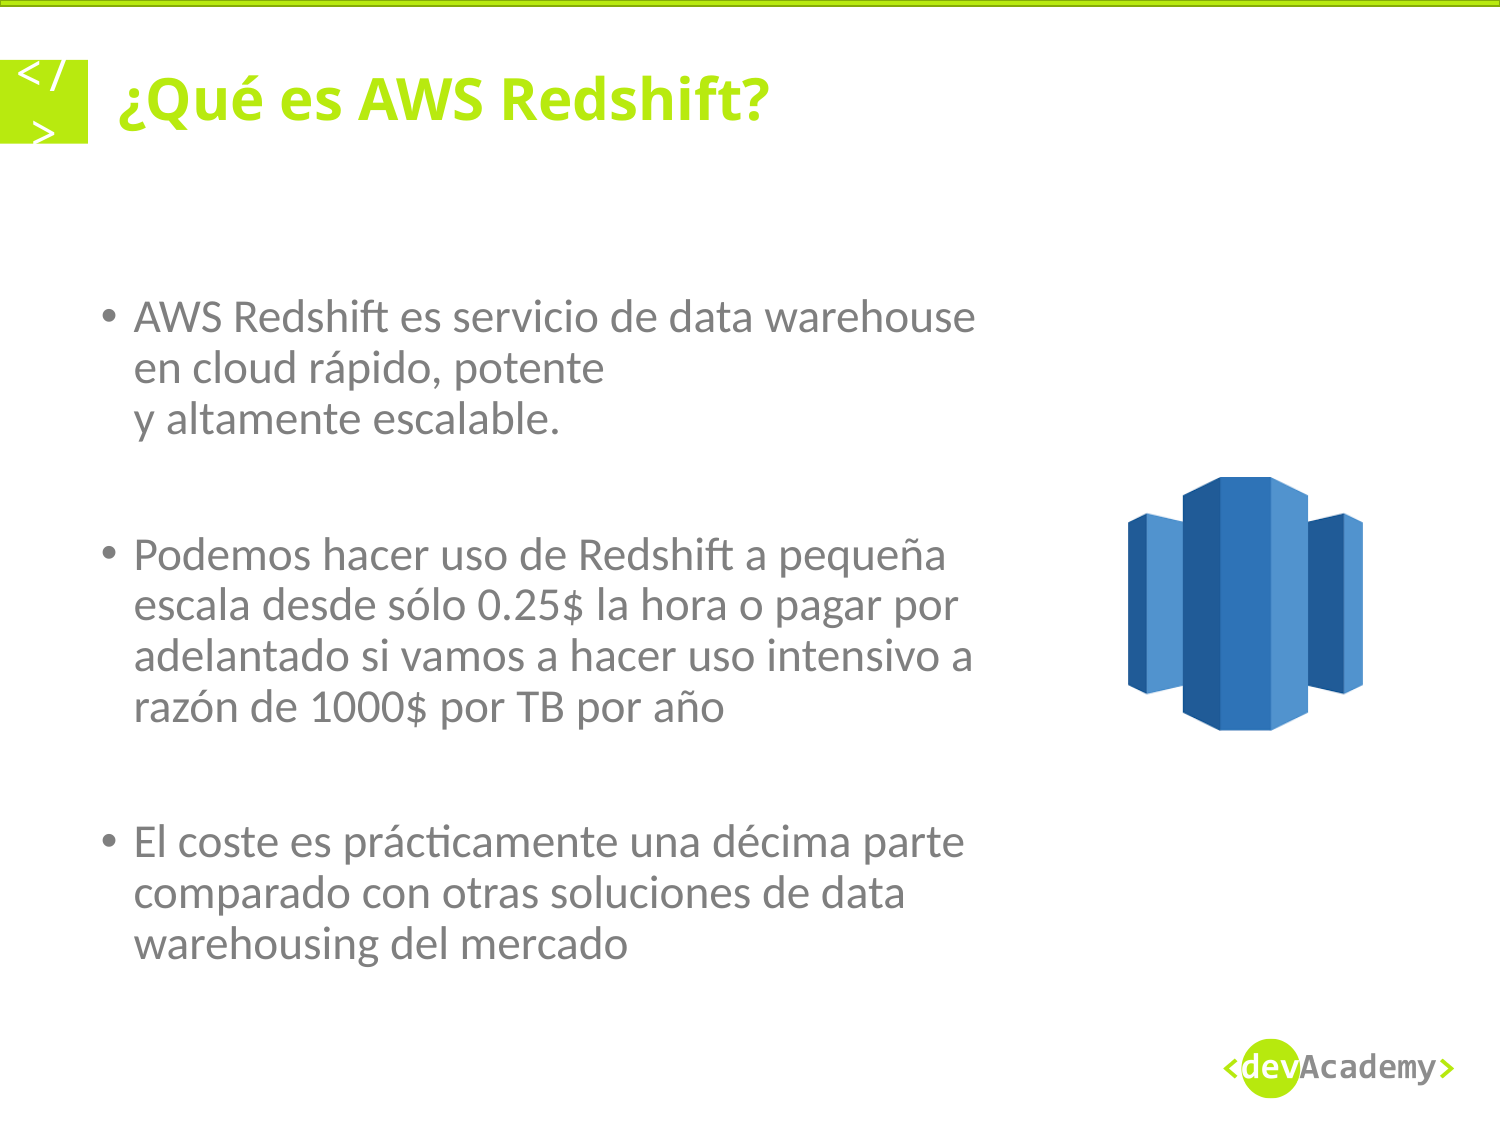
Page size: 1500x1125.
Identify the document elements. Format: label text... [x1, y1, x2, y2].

picture [1128, 477, 1363, 731]
title ¿Qué es AWS Redshift? [103, 59, 1458, 144]
picture [1218, 1036, 1458, 1102]
list AWS Redshift es servicio de data warehouse en cloud rápido, potente y altamente escalable. Podemos hacer uso de Redshift a pequeña escala desde sólo 0.25$ la hora o pagar por adelantado si vamos a hacer uso intensivo a razón de 1000$ por TB por año El coste es prácticamente una décima parte comparado con otras soluciones de data warehousing del mercado [85, 284, 1036, 980]
